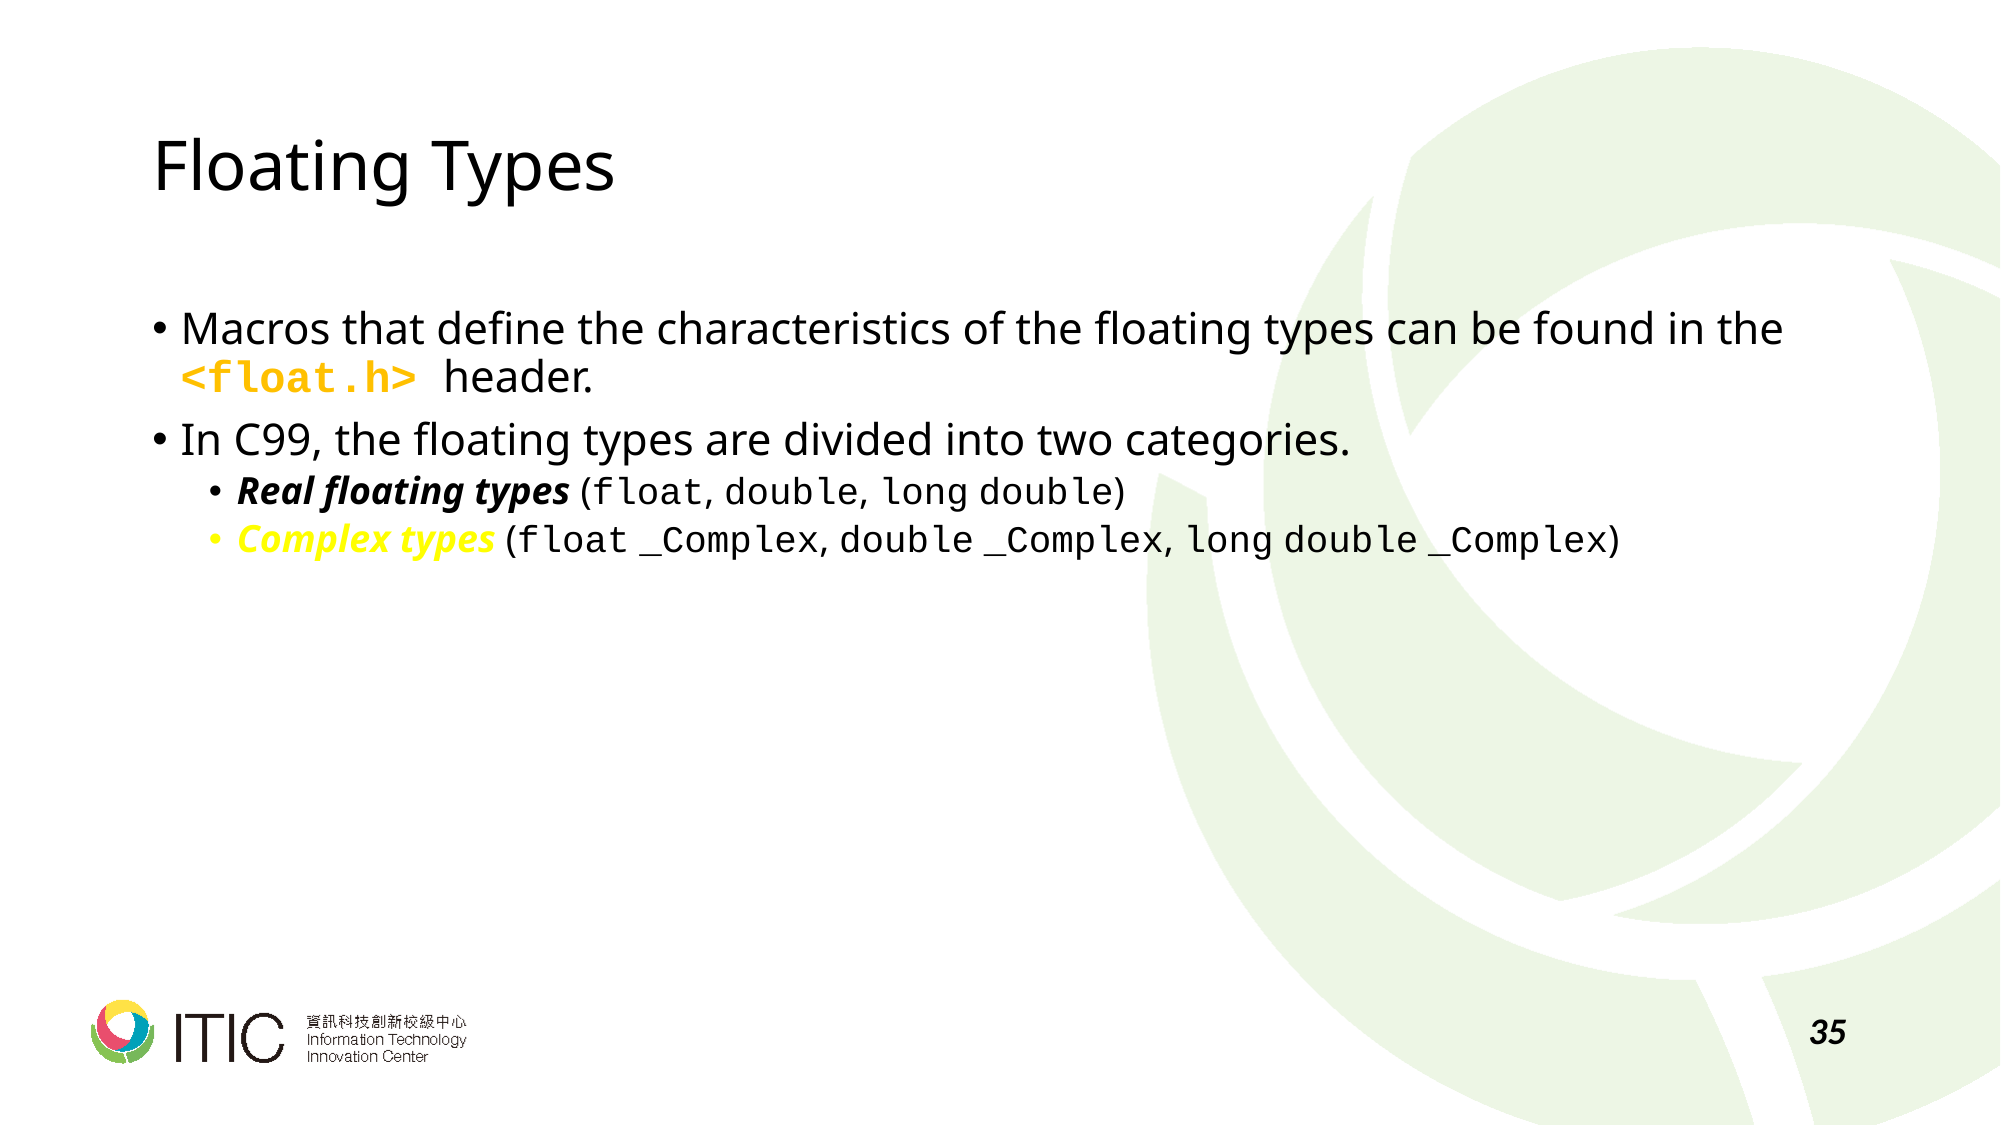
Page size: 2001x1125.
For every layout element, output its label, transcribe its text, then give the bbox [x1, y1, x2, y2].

title Floating Types [137, 59, 1863, 278]
picture [0, 0, 2001, 1125]
list Macros that define the characteristics of the floating types can be found in the <float.h> header. In C99, the floating types are divided into two categories. Real floating types (float, double, long double) Complex types (float _Complex, double _Complex, long double _Complex) [137, 299, 1863, 1014]
